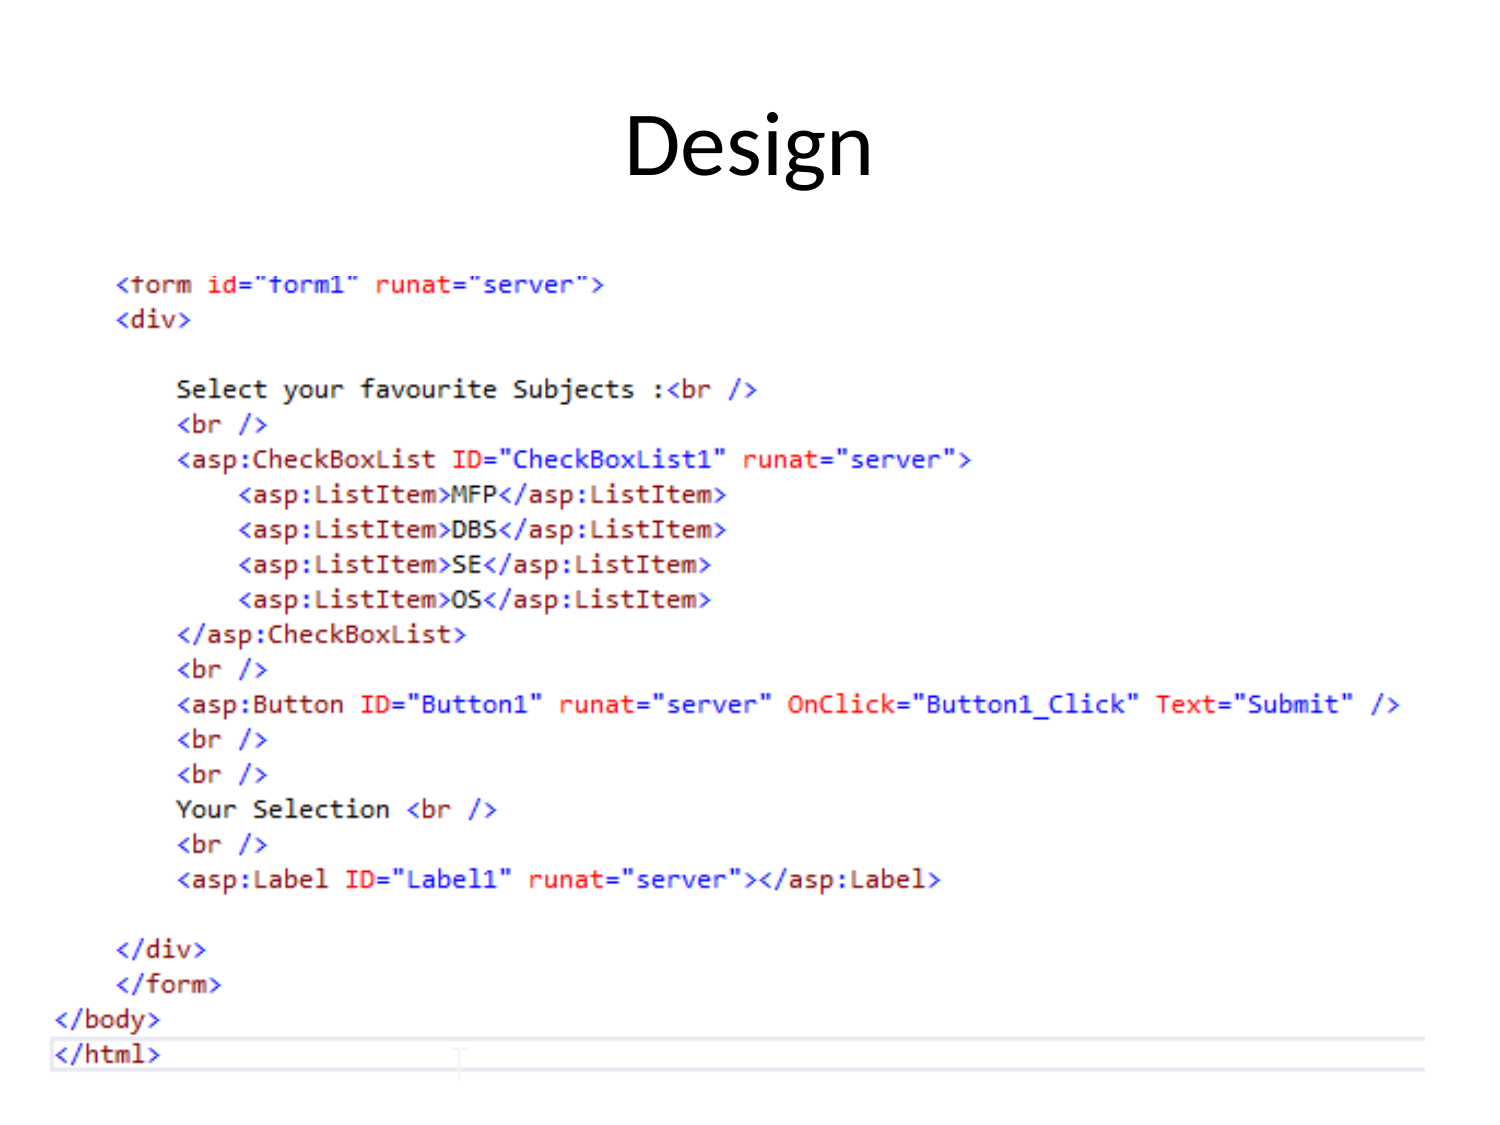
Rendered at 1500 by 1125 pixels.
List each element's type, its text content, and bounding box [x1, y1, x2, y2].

picture [49, 275, 1426, 1081]
title Design [75, 45, 1425, 233]
